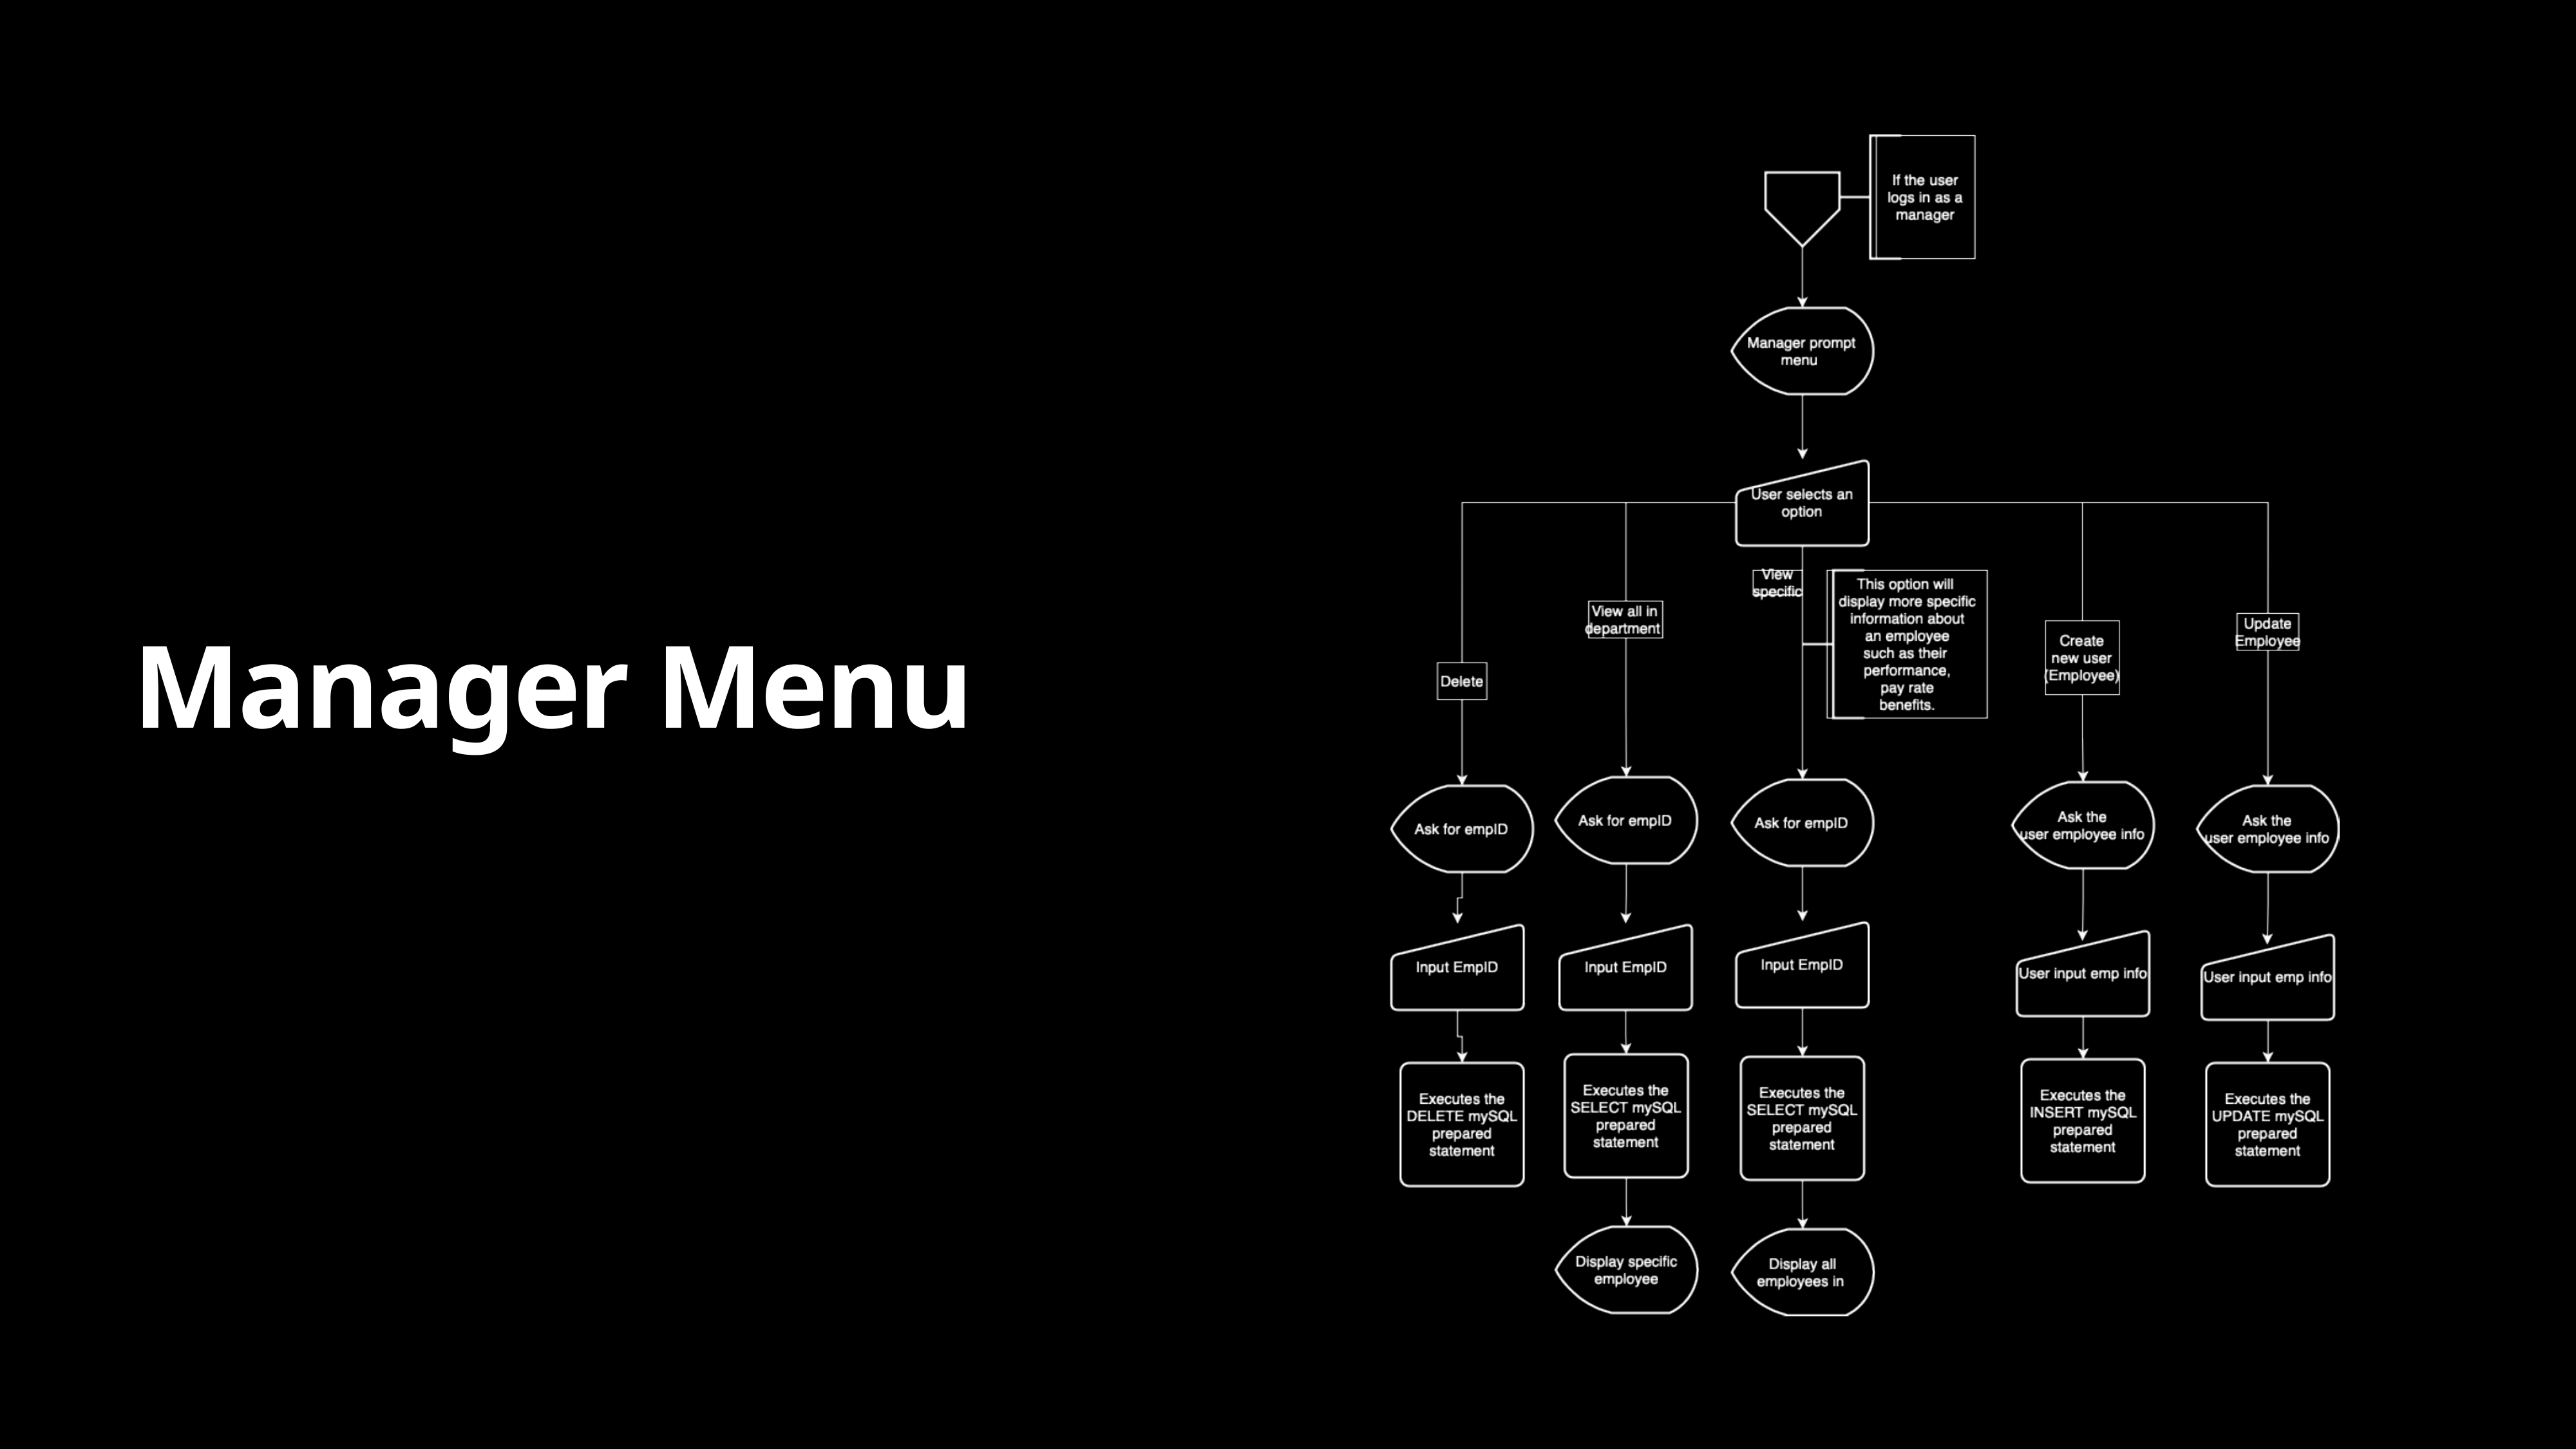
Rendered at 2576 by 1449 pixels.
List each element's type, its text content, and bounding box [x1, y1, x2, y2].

picture [1390, 134, 2340, 1316]
title Manager Menu [127, 133, 1161, 756]
